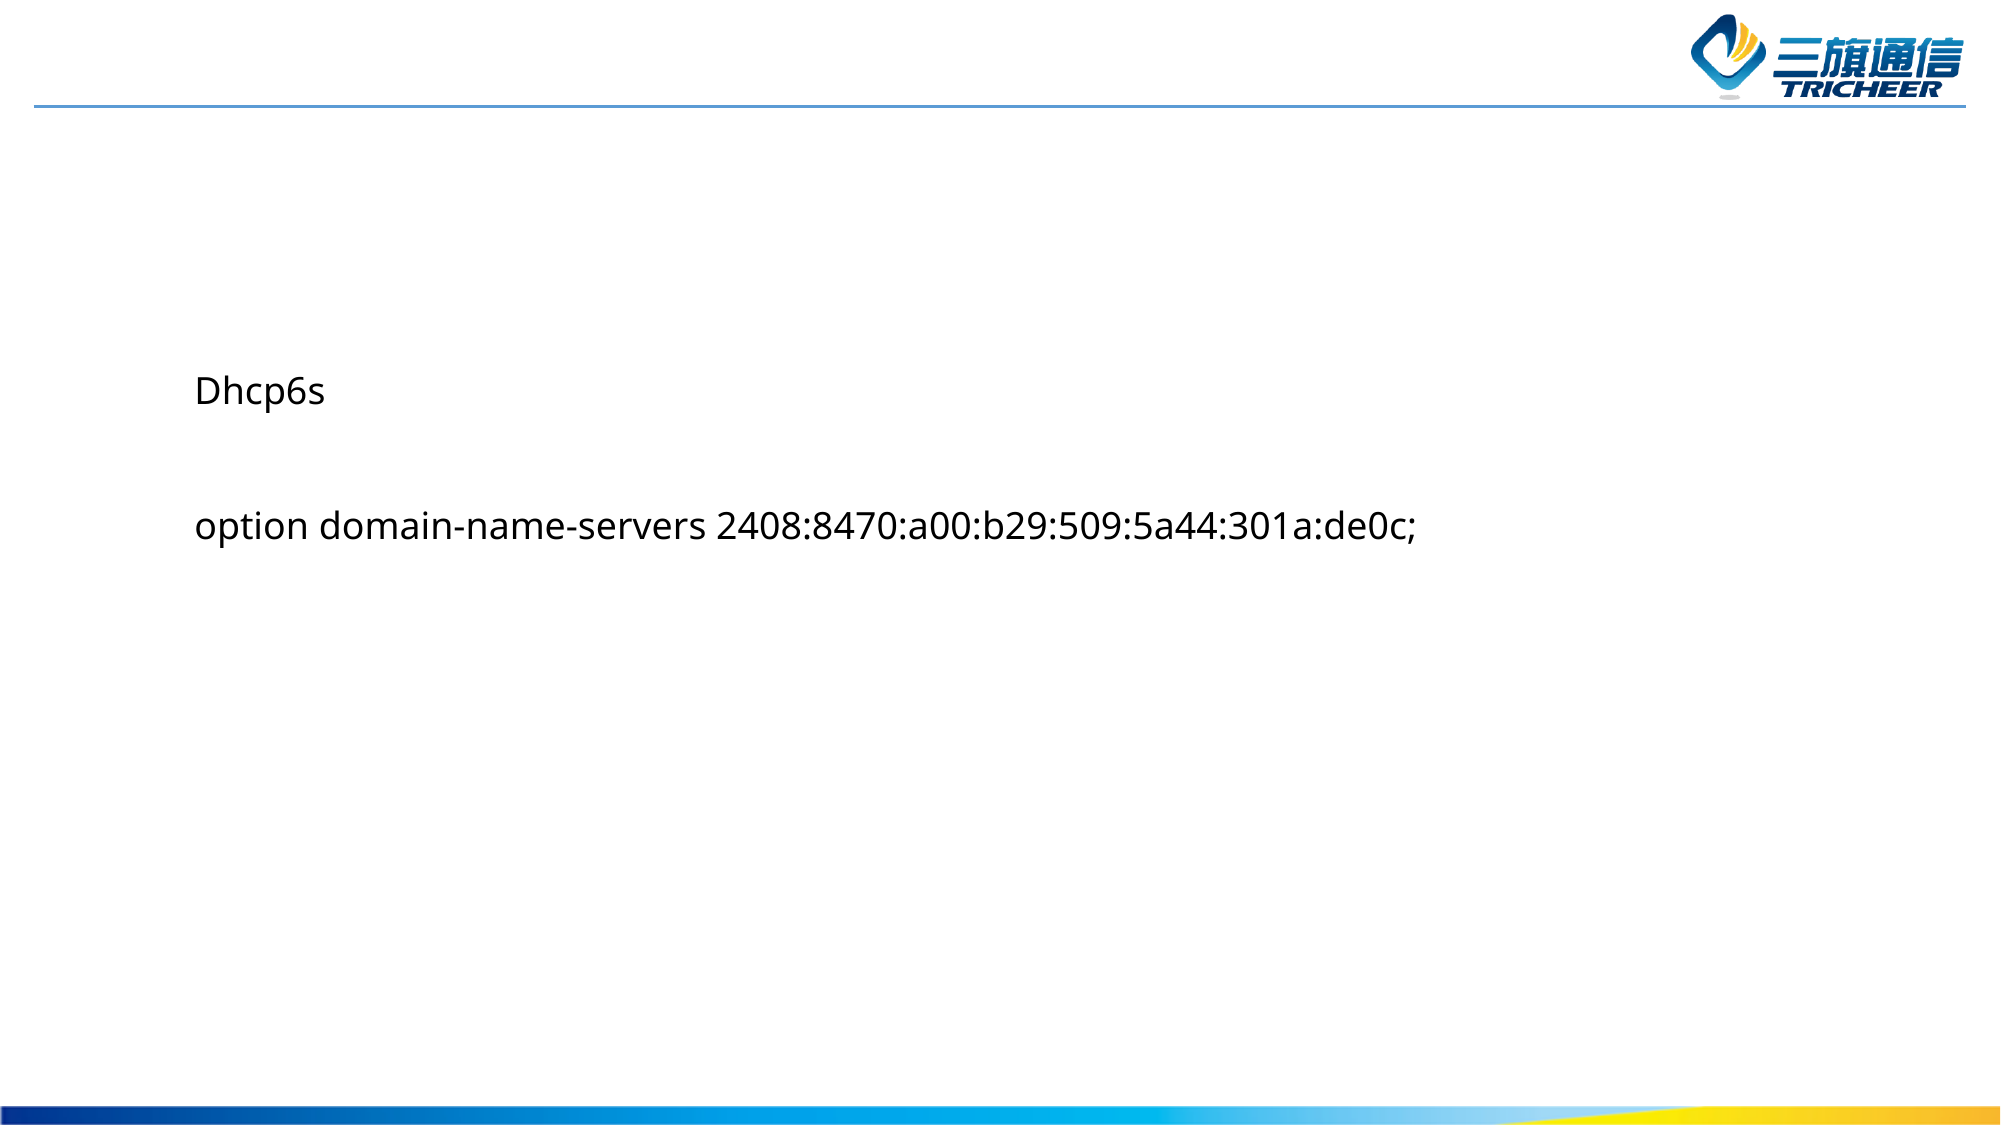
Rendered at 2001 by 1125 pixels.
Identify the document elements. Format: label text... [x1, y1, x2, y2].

picture [1688, 10, 1967, 100]
picture [0, 1106, 2001, 1125]
text_box Dhcp6s option domain-name-servers 2408:8470:a00:b29:509:5a44:301a:de0c; [179, 359, 1433, 555]
